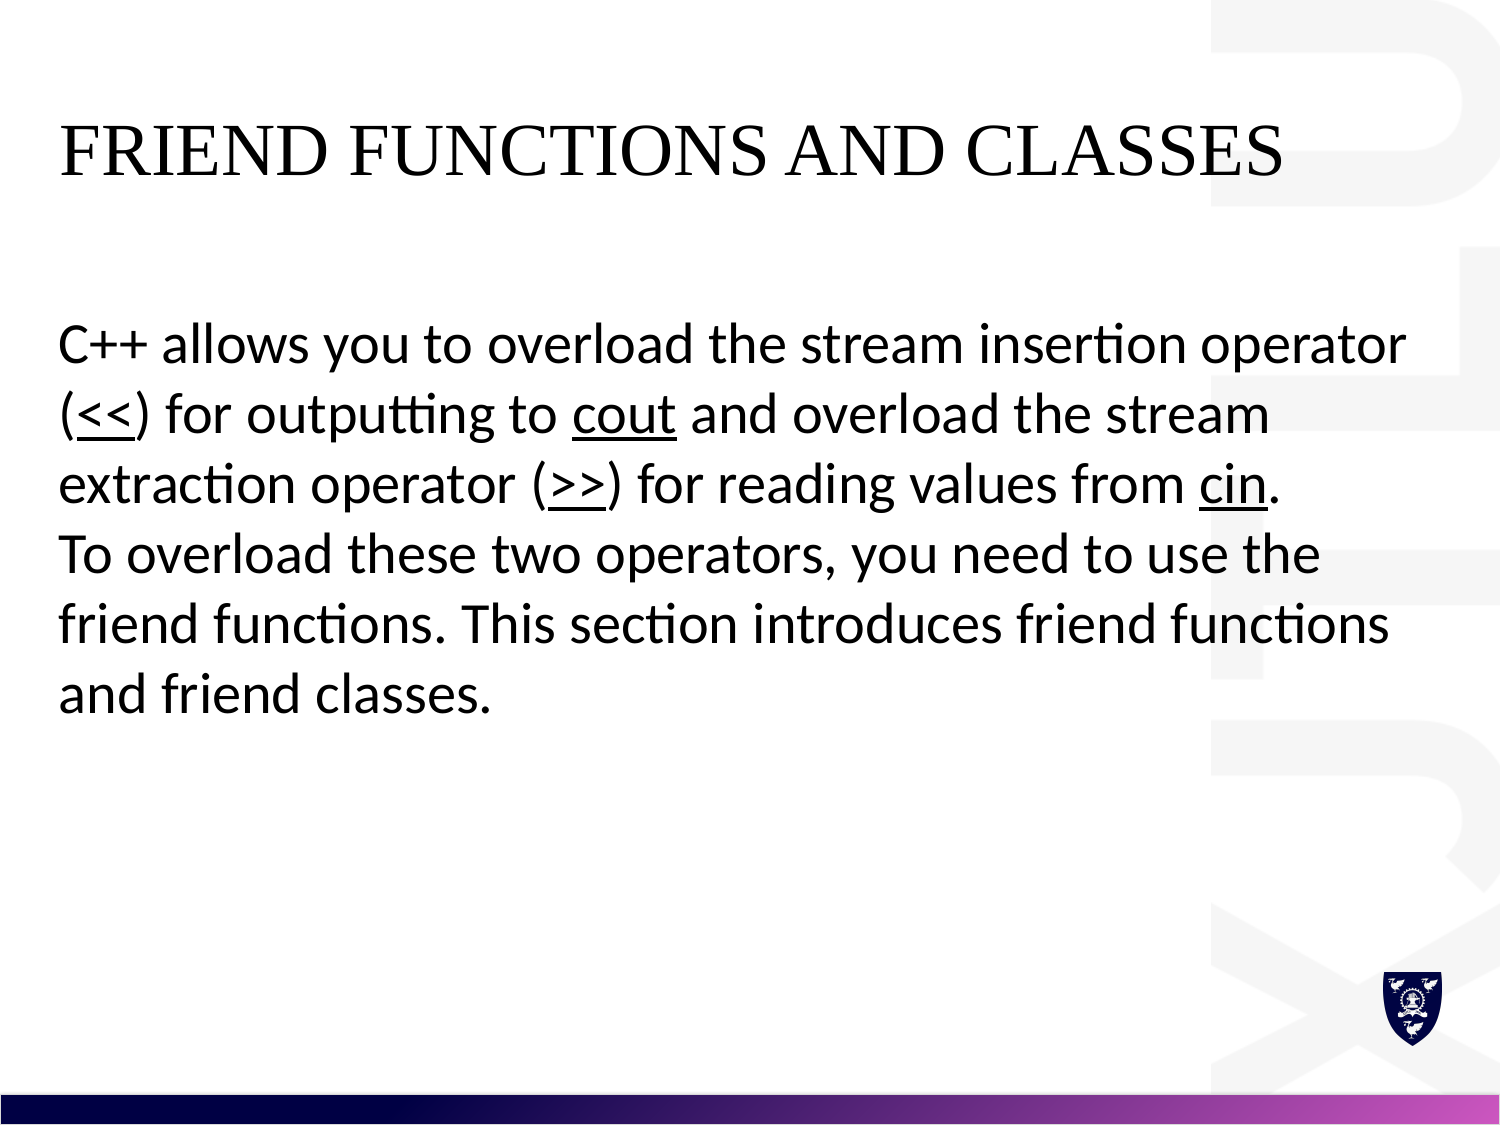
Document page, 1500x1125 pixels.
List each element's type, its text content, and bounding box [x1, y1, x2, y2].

picture [1383, 972, 1442, 1046]
text_box C++ allows you to overload the stream insertion operator (<<) for outputting to cout and overload the stream extraction operator (>>) for reading values from cin. To overload these two operators, you need to use the friend functions. This section introduces friend functions and friend classes. [44, 471, 1469, 498]
title Friend Functions and Classes [44, 37, 1324, 254]
slide_number [1074, 1042, 1425, 1103]
text_box C++ allows you to overload the stream insertion operator (<<) for outputting to cout and overload the stream extraction operator (>>) for reading values from cin. To overload these two operators, you need to use the friend functions. This section introduces friend functions and friend classes. [44, 503, 1469, 733]
text_box C++ allows you to overload the stream insertion operator (<<) for outputting to cout and overload the stream extraction operator (>>) for reading values from cin. To overload these two operators, you need to use the friend functions. This section introduces friend functions and friend classes. [44, 297, 1469, 470]
